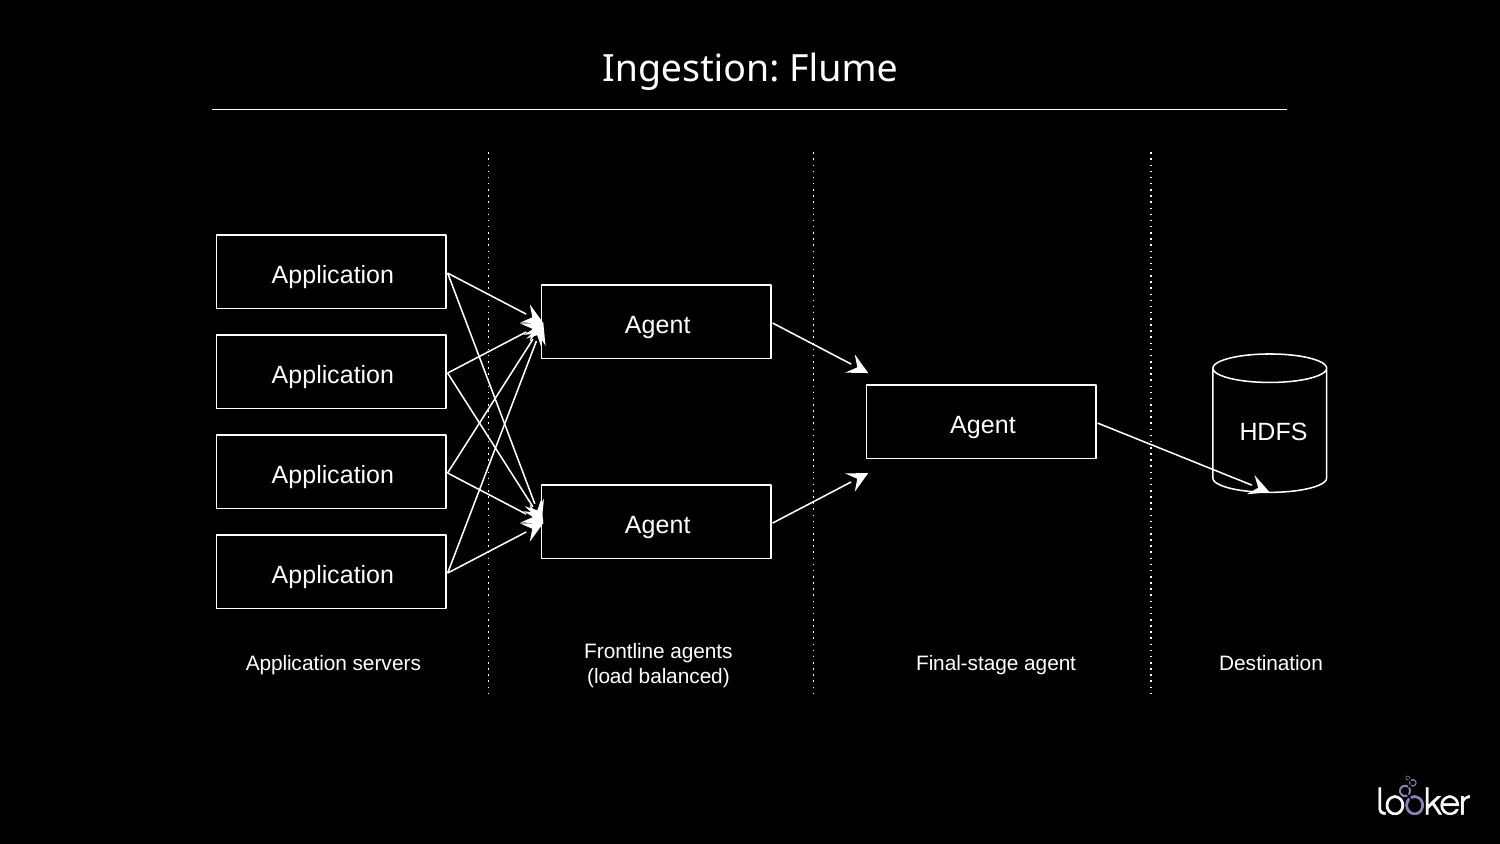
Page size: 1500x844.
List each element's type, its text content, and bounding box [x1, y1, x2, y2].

text_box [1212, 353, 1326, 382]
text_box Frontline agents (load balanced) [543, 638, 774, 686]
text_box Application servers [218, 638, 449, 686]
text_box Final-stage agent [881, 638, 1111, 686]
text_box HDFS [1216, 393, 1331, 468]
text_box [818, 472, 869, 524]
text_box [447, 272, 484, 372]
text_box Destination [1156, 638, 1386, 686]
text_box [493, 530, 544, 574]
text_box Application [218, 536, 448, 610]
picture [1374, 771, 1474, 819]
text_box Agent [868, 386, 1098, 460]
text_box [447, 372, 484, 524]
text_box Ingestion: Flume [212, 35, 1288, 97]
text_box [447, 530, 484, 574]
text_box Agent [549, 286, 773, 360]
text_box Application [218, 336, 440, 410]
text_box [493, 372, 544, 524]
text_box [772, 472, 808, 524]
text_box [493, 272, 542, 371]
text_box [1212, 353, 1327, 493]
text_box Application [218, 436, 440, 510]
text_box Agent [550, 486, 773, 560]
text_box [818, 322, 869, 374]
text_box Application [218, 236, 448, 310]
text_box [772, 322, 808, 374]
